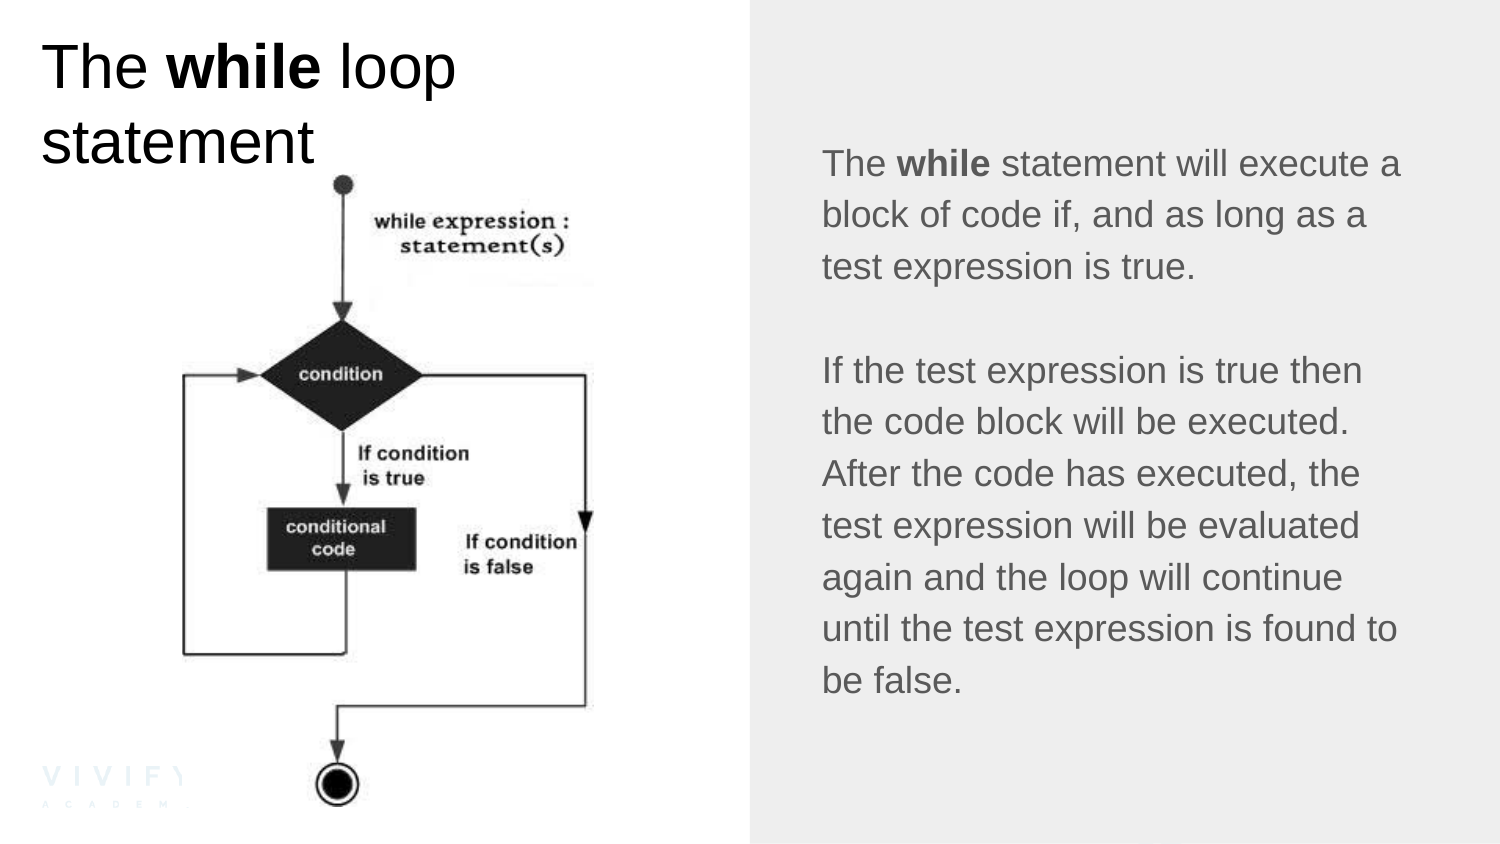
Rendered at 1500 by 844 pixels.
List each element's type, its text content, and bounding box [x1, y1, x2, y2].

list The while statement will execute a block of code if, and as long as a test expression is true. If the test expression is true then the code block will be executed. After the code has executed, the test expression will be evaluated again and the loop will continue until the test expression is found to be false. [806, 113, 1437, 720]
title The while loop statement [26, 96, 750, 191]
picture [0, 0, 749, 844]
